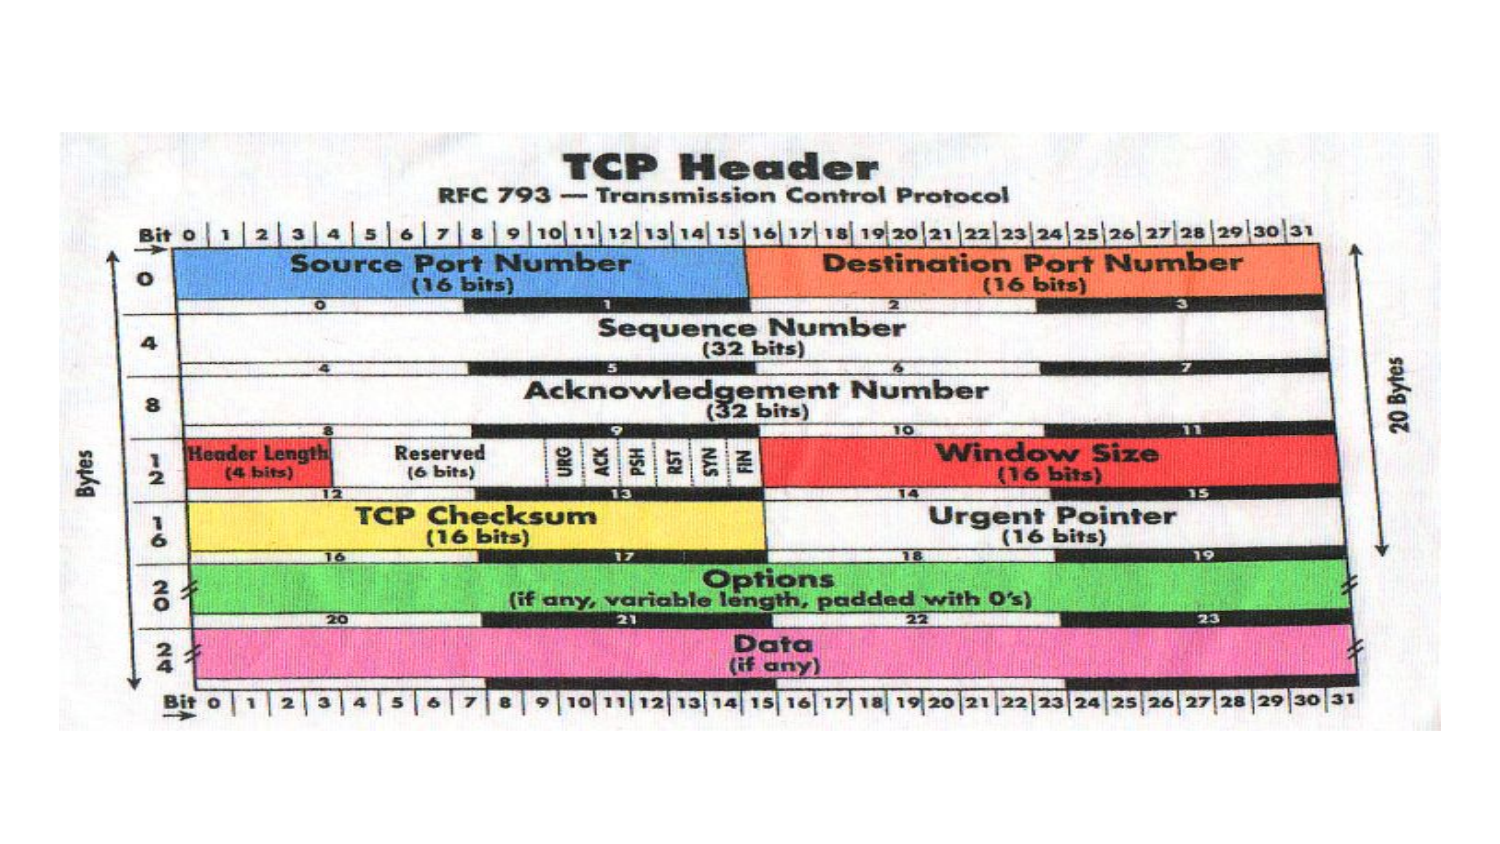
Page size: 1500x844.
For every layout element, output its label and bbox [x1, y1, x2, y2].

picture [59, 132, 1441, 732]
